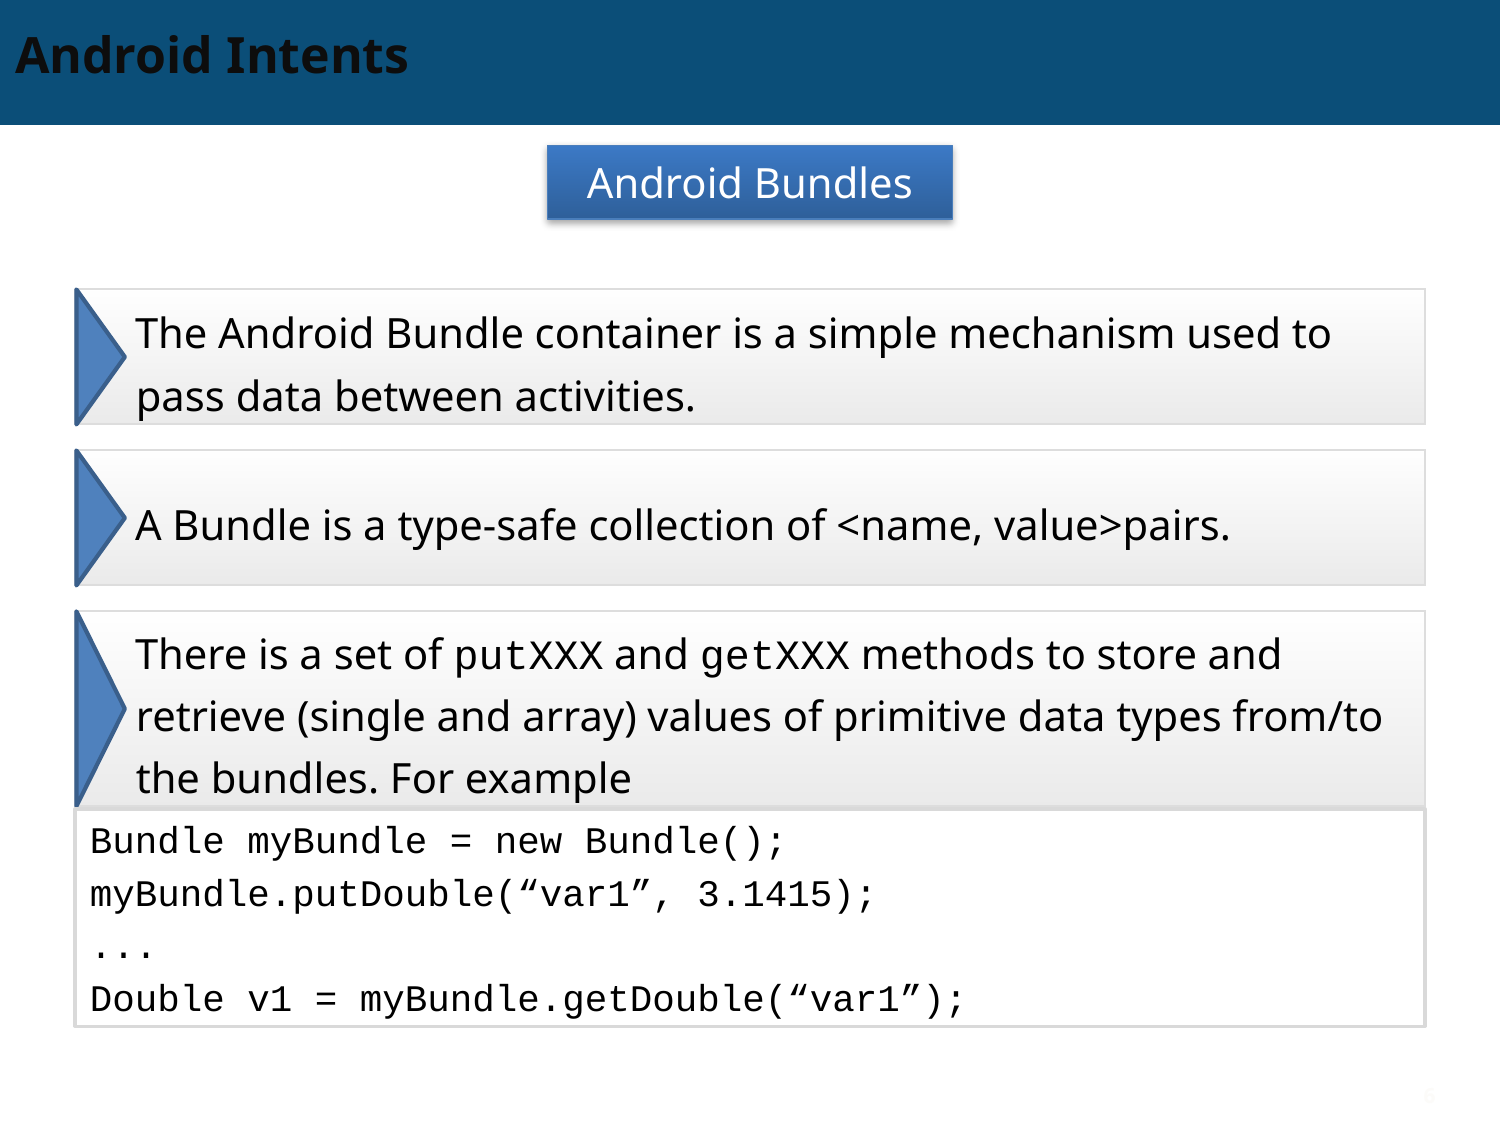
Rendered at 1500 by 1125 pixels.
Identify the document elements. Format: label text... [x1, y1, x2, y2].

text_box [74, 610, 1426, 807]
text_box Android Bundles [547, 145, 953, 220]
text_box Bundle myBundle = new Bundle(); myBundle.putDouble(“var1”, 3.1415); ... Double v1 = myBundle.getDouble(“var1”); [75, 813, 1426, 1027]
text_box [74, 289, 1426, 425]
title Android Intents [0, 21, 1351, 86]
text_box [74, 450, 1426, 586]
